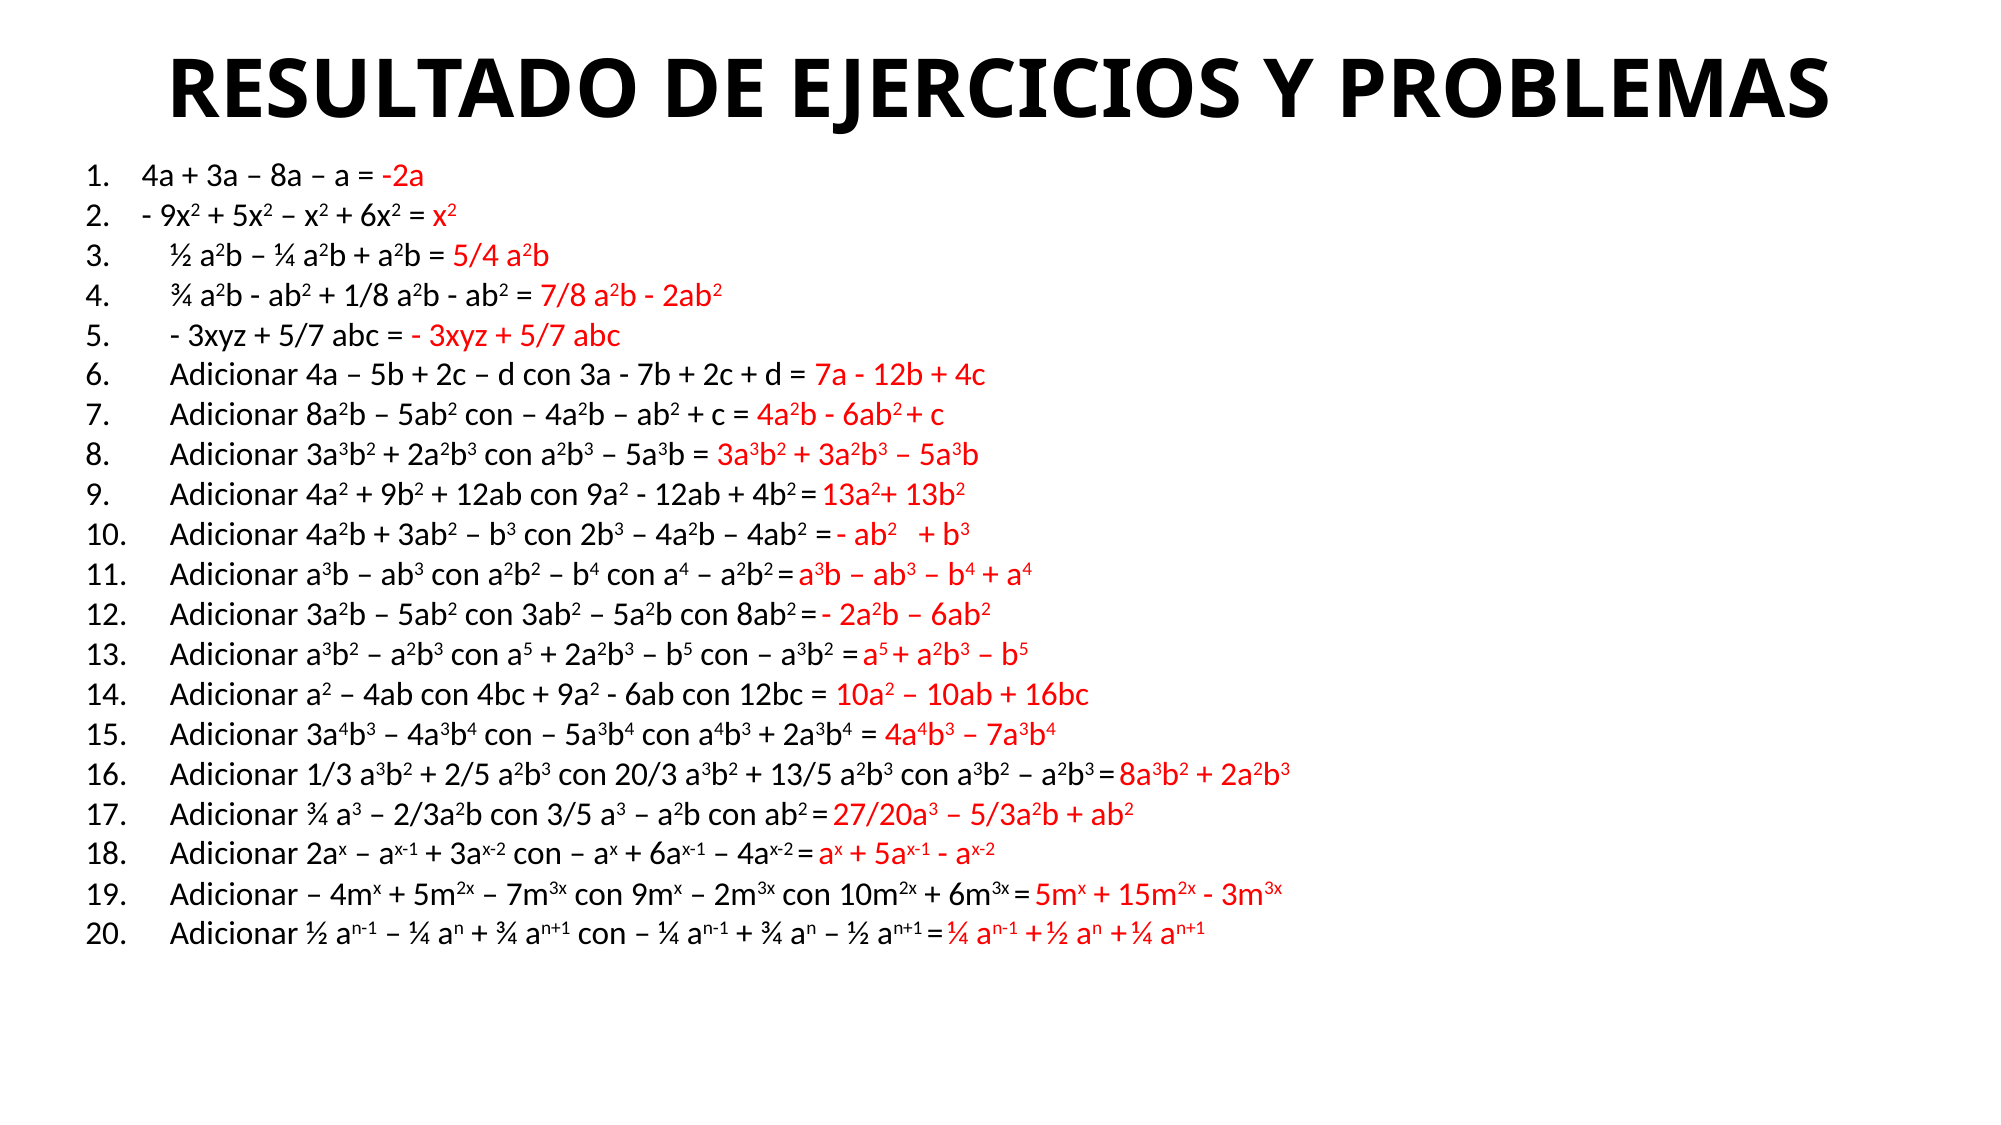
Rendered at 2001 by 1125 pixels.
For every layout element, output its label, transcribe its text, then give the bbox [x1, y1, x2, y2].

list 4a + 3a – 8a – a = -2a - 9x2 + 5x2 – x2 + 6x2 = x2 ½ a2b – ¼ a2b + a2b = 5/4 a2b ¾ a2b - ab2 + 1/8 a2b - ab2 = 7/8 a2b - 2ab2 - 3xyz + 5/7 abc = - 3xyz + 5/7 abc Adicionar 4a – 5b + 2c – d con 3a - 7b + 2c + d = 7a - 12b + 4c Adicionar 8a2b – 5ab2 con – 4a2b – ab2 + c = 4a2b - 6ab2 + c Adicionar 3a3b2 + 2a2b3 con a2b3 – 5a3b = 3a3b2 + 3a2b3 – 5a3b Adicionar 4a2 + 9b2 + 12ab con 9a2 - 12ab + 4b2 = 13a2+ 13b2 Adicionar 4a2b + 3ab2 – b3 con 2b3 – 4a2b – 4ab2 = - ab2 + b3 Adicionar a3b – ab3 con a2b2 – b4 con a4 – a2b2 = a3b – ab3 – b4 + a4 Adicionar 3a2b – 5ab2 con 3ab2 – 5a2b con 8ab2 = - 2a2b – 6ab2 Adicionar a3b2 – a2b3 con a5 + 2a2b3 – b5 con – a3b2 = a5 + a2b3 – b5 Adicionar a2 – 4ab con 4bc + 9a2 - 6ab con 12bc = 10a2 – 10ab + 16bc Adicionar 3a4b3 – 4a3b4 con – 5a3b4 con a4b3 + 2a3b4 = 4a4b3 – 7a3b4 Adicionar 1/3 a3b2 + 2/5 a2b3 con 20/3 a3b2 + 13/5 a2b3 con a3b2 – a2b3 = 8a3b2 + 2a2b3 Adicionar ¾ a3 – 2/3a2b con 3/5 a3 – a2b con ab2 = 27/20a3 – 5/3a2b + ab2 Adicionar 2ax – ax-1 + 3ax-2 con – ax + 6ax-1 – 4ax-2 = ax + 5ax-1 - ax-2 Adicionar – 4mx + 5m2x – 7m3x con 9mx – 2m3x con 10m2x + 6m3x = 5mx + 15m2x - 3m3x Adicionar ½ an-1 – ¼ an + ¾ an+1 con – ¼ an-1 + ¾ an – ½ an+1 = ¼ an-1 + ½ an + ¼ an+1 [70, 145, 1796, 1021]
title RESULTADO DE EJERCICIOS Y PROBLEMAS [137, 37, 1863, 146]
